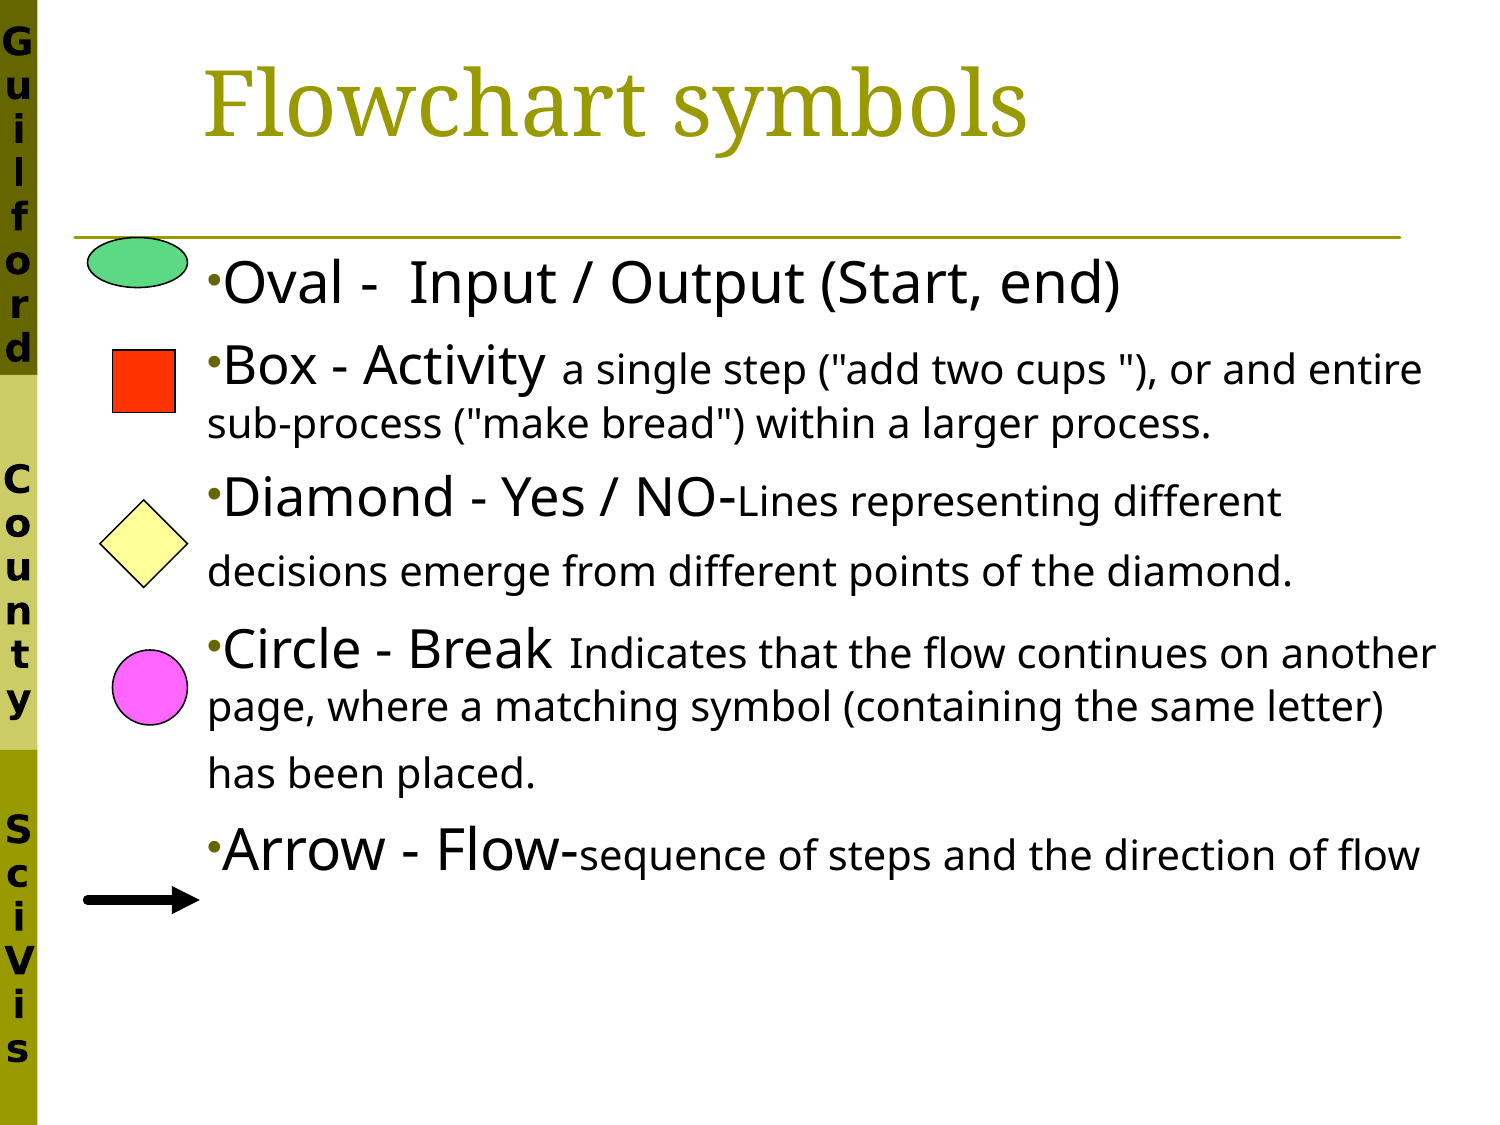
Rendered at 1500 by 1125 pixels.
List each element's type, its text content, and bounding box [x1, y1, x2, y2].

text_box [112, 349, 175, 413]
text_box [87, 237, 188, 288]
title Flowchart symbols [187, 37, 1463, 225]
text_box [112, 649, 188, 725]
text_box [99, 499, 188, 588]
list Oval - Input / Output (Start, end) Box - Activity a single step ("add two cups "), or and entire sub-process ("make bread") within a larger process. Diamond - Yes / NO-Lines representing different decisions emerge from different points of the diamond. Circle - Break Indicates that the flow continues on another page, where a matching symbol (containing the same letter) has been placed. Arrow - Flow-sequence of steps and the direction of flow [191, 237, 1467, 995]
